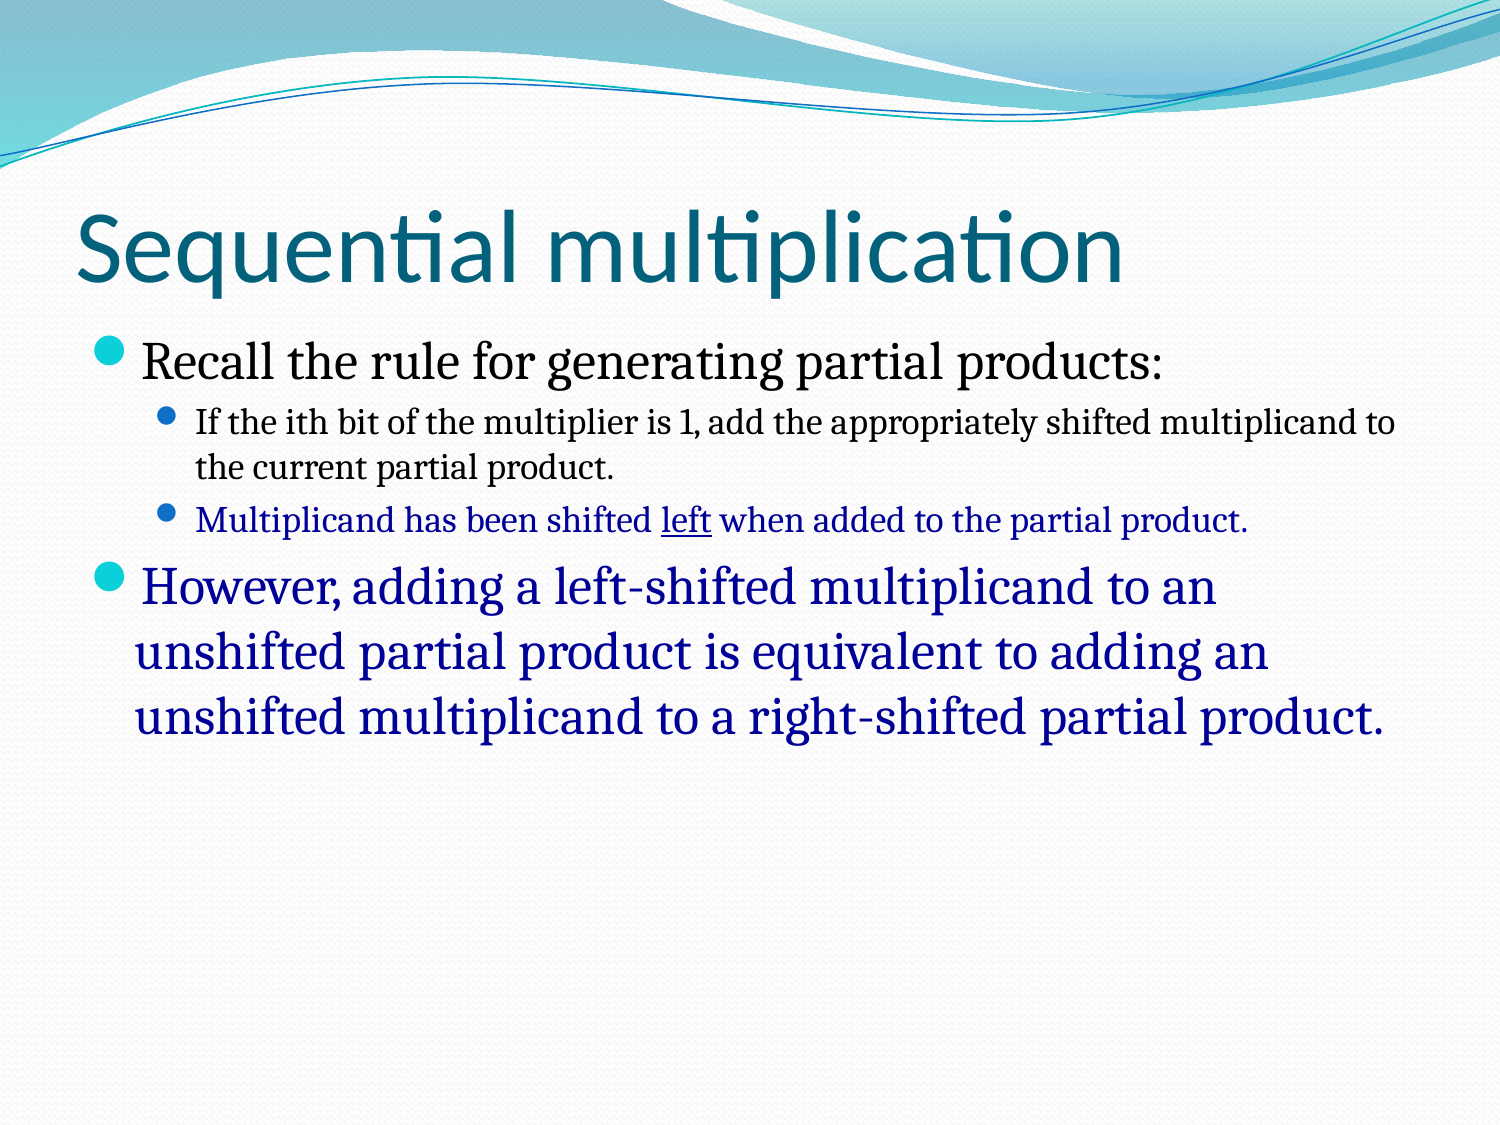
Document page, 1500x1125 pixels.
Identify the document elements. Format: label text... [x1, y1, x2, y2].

title Sequential multiplication [74, 115, 1426, 304]
list Recall the rule for generating partial products: If the ith bit of the multiplier is 1, add the appropriately shifted multiplicand to the current partial product. Multiplicand has been shifted left when added to the partial product. However, adding a left-shifted multiplicand to an unshifted partial product is equivalent to adding an unshifted multiplicand to a right-shifted partial product. [74, 317, 1426, 1038]
